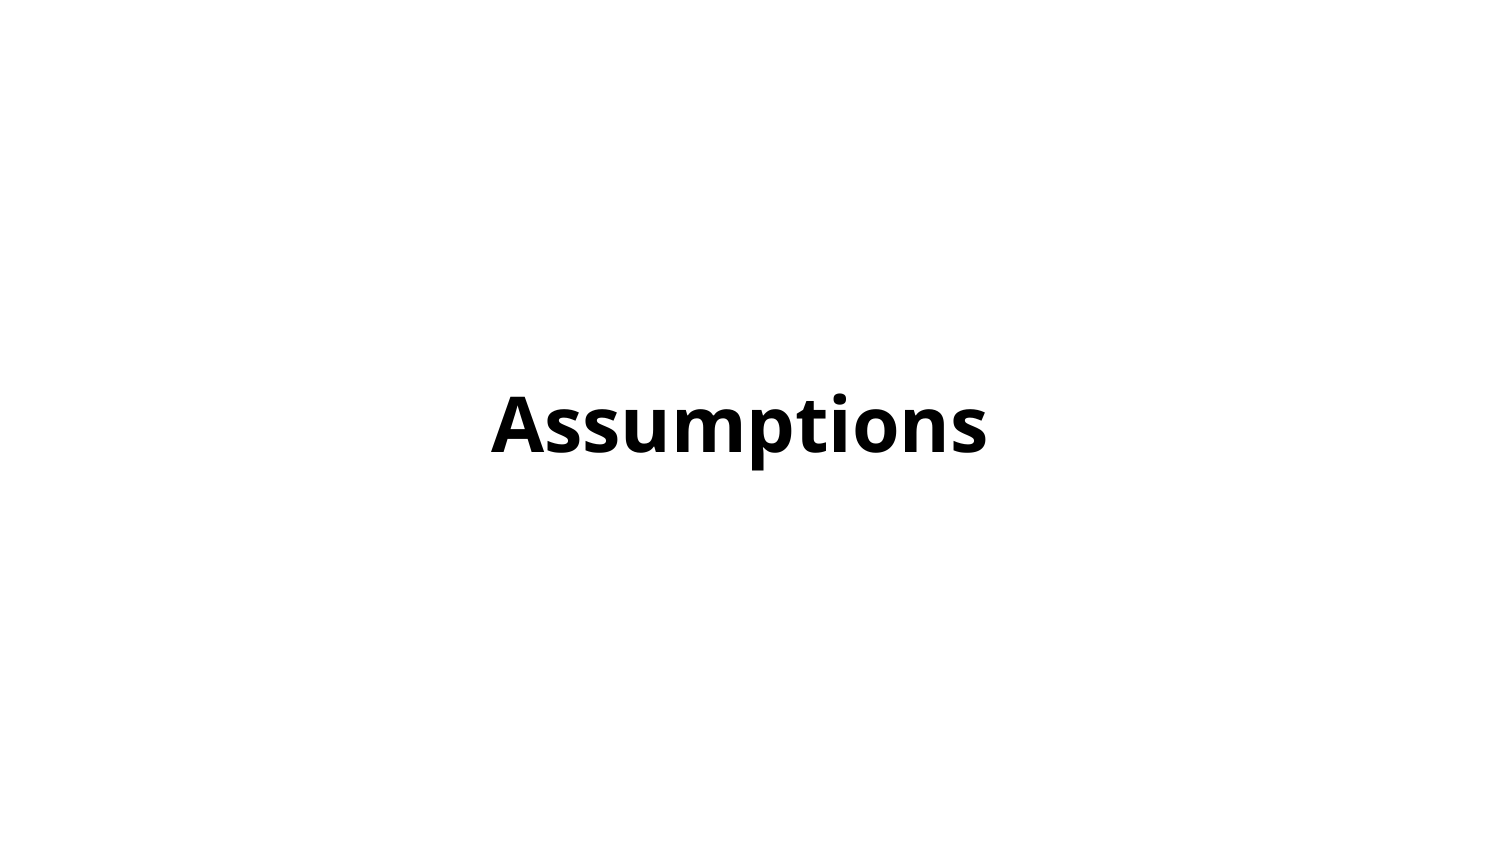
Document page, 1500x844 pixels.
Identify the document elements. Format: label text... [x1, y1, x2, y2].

title Assumptions [51, 273, 1449, 571]
